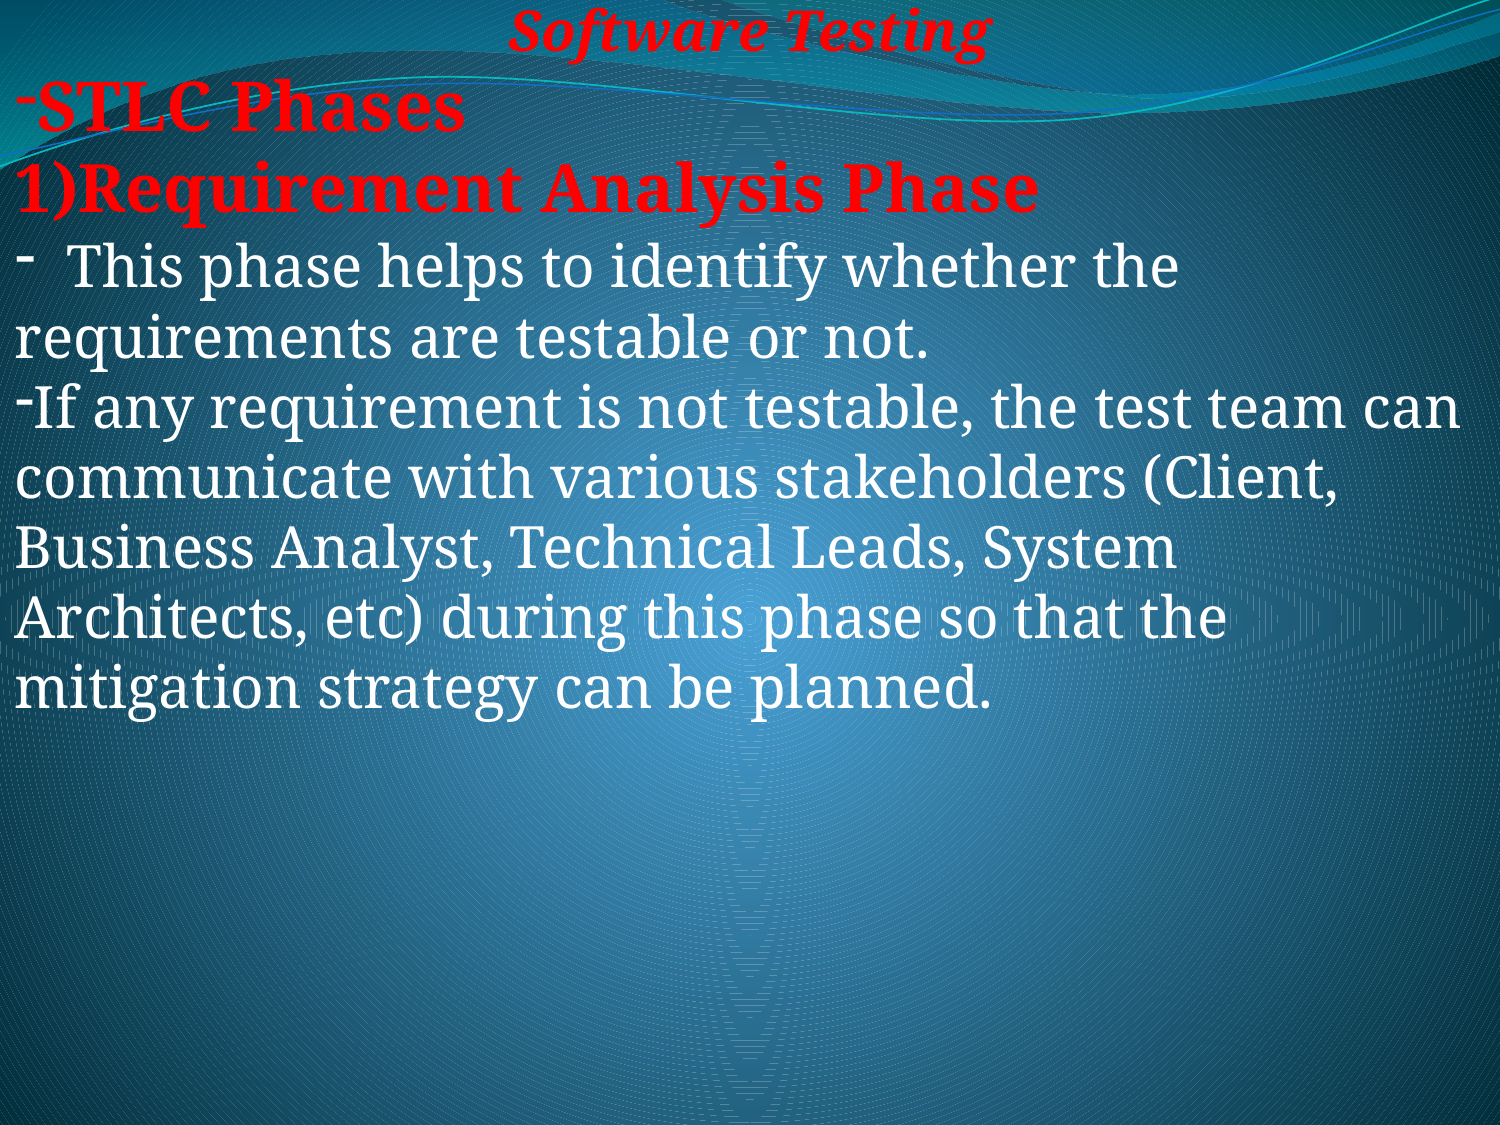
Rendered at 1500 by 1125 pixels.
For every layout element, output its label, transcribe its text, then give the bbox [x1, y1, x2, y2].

text_box Software Testing STLC Phases 1)Requirement Analysis Phase This phase helps to identify whether the requirements are testable or not. If any requirement is not testable, the test team can communicate with various stakeholders (Client, Business Analyst, Technical Leads, System Architects, etc) during this phase so that the mitigation strategy can be planned. [0, 0, 1500, 796]
